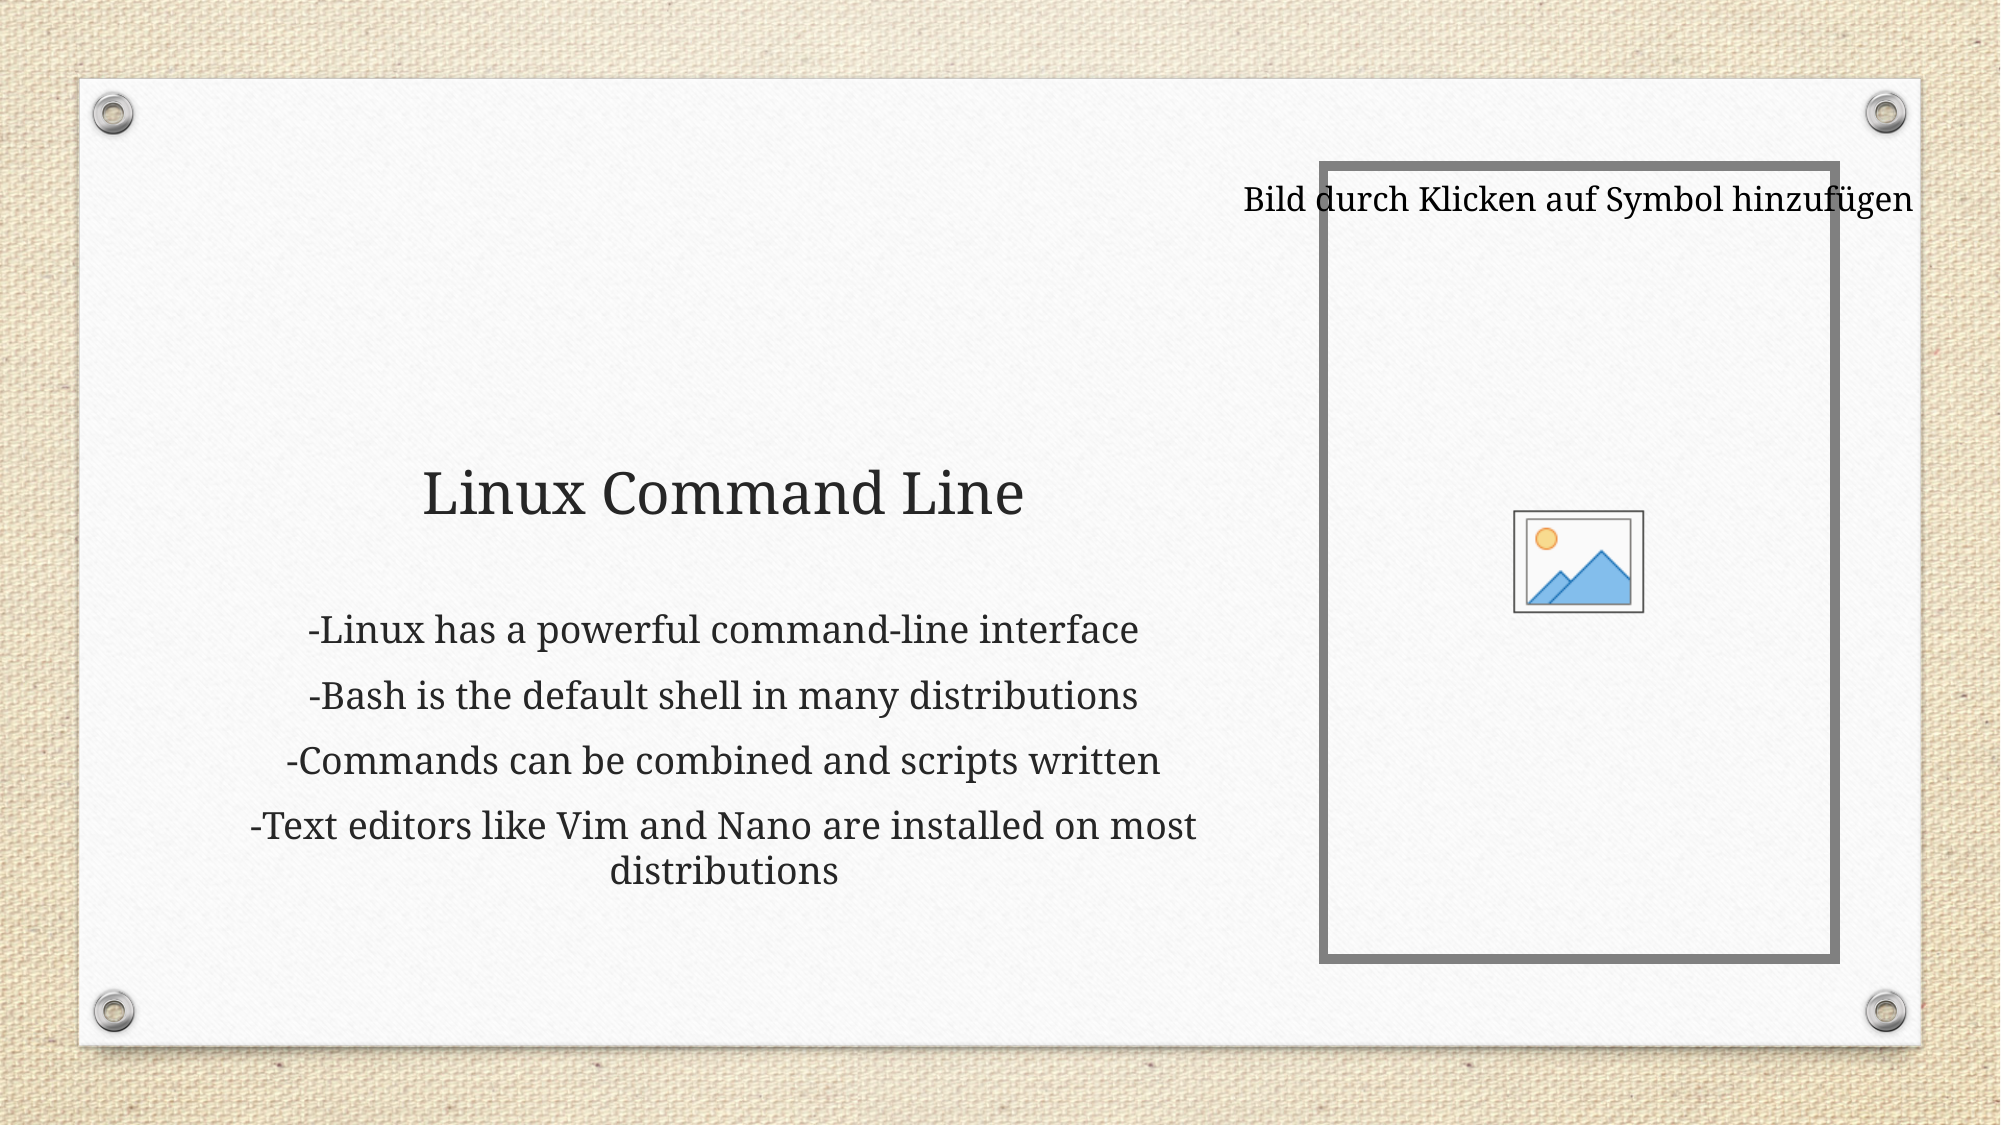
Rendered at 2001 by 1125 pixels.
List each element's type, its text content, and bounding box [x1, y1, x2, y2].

picture [0, 0, 2001, 1125]
list -Linux has a powerful command-line interface -Bash is the default shell in many distributions -Commands can be combined and scripts written -Text editors like Vim and Nano are installed on most distributions [212, 534, 1237, 834]
title Linux Command Line [212, 309, 1237, 534]
